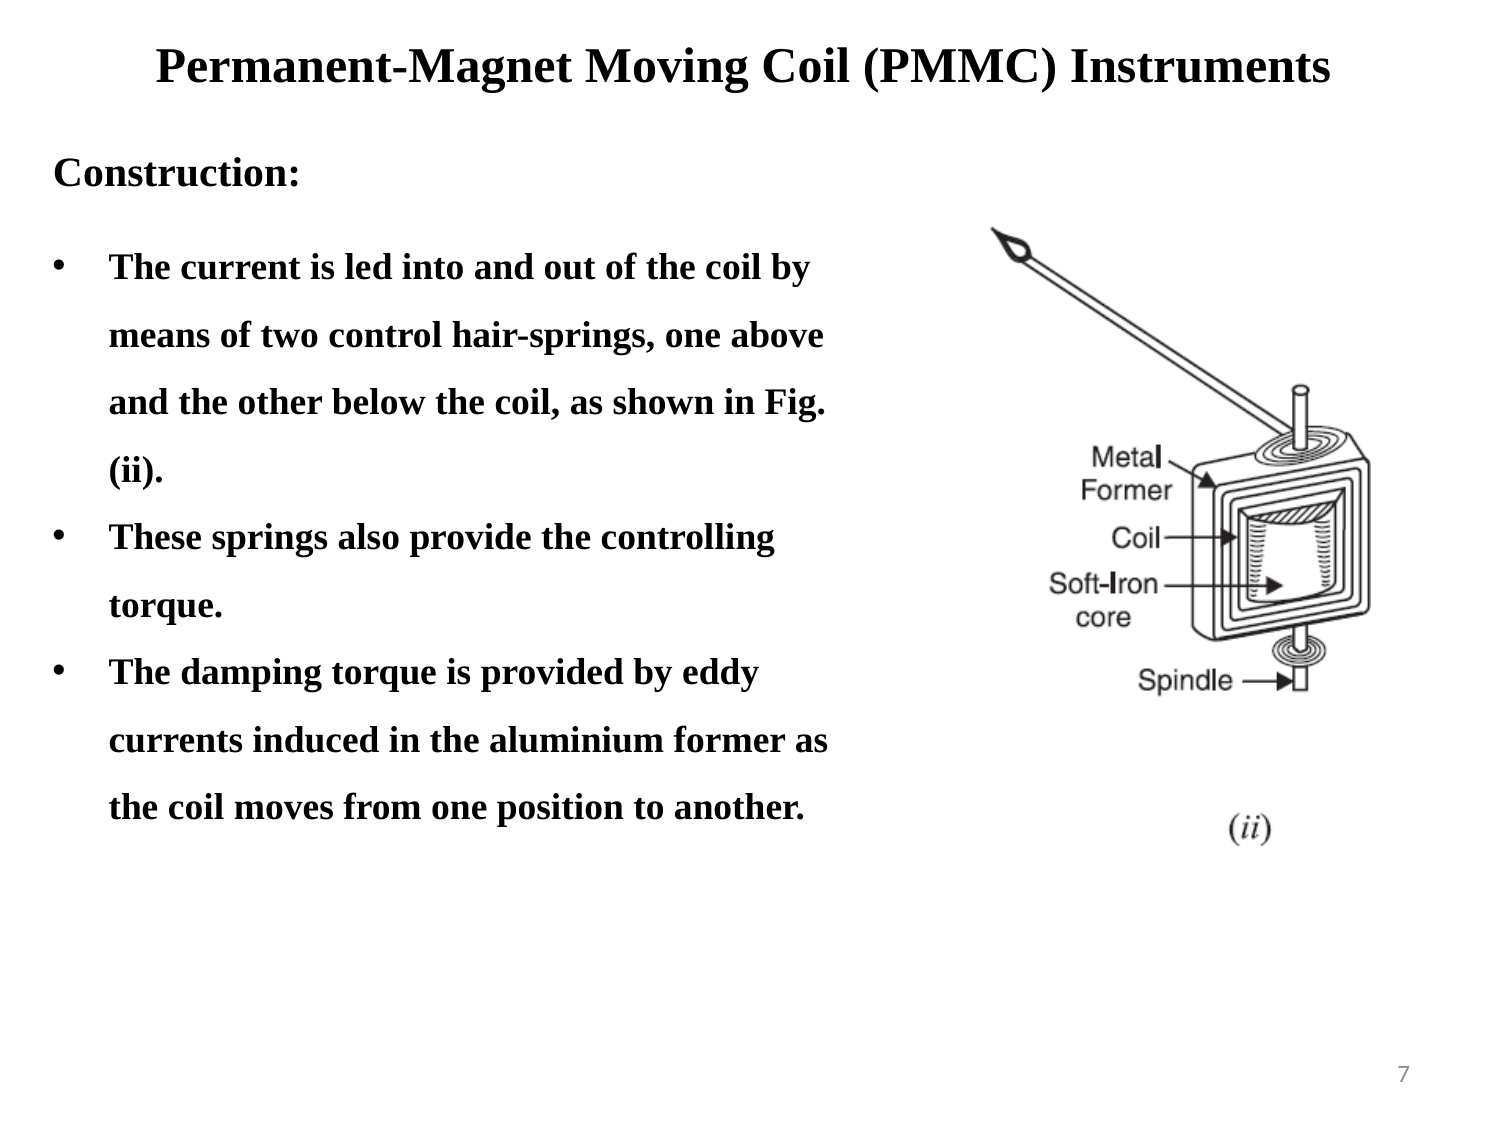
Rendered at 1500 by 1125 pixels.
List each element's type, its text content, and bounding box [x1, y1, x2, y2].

text_box The current is led into and out of the coil by means of two control hair-springs, one above and the other below the coil, as shown in Fig. (ii). These springs also provide the controlling torque. The damping torque is provided by eddy currents induced in the aluminium former as the coil moves from one position to another. [37, 212, 888, 835]
picture [962, 199, 1382, 849]
slide_number 7 [1074, 1042, 1425, 1103]
text_box Permanent-Magnet Moving Coil (PMMC) Instruments [37, 24, 1450, 100]
text_box Construction: [38, 137, 317, 203]
